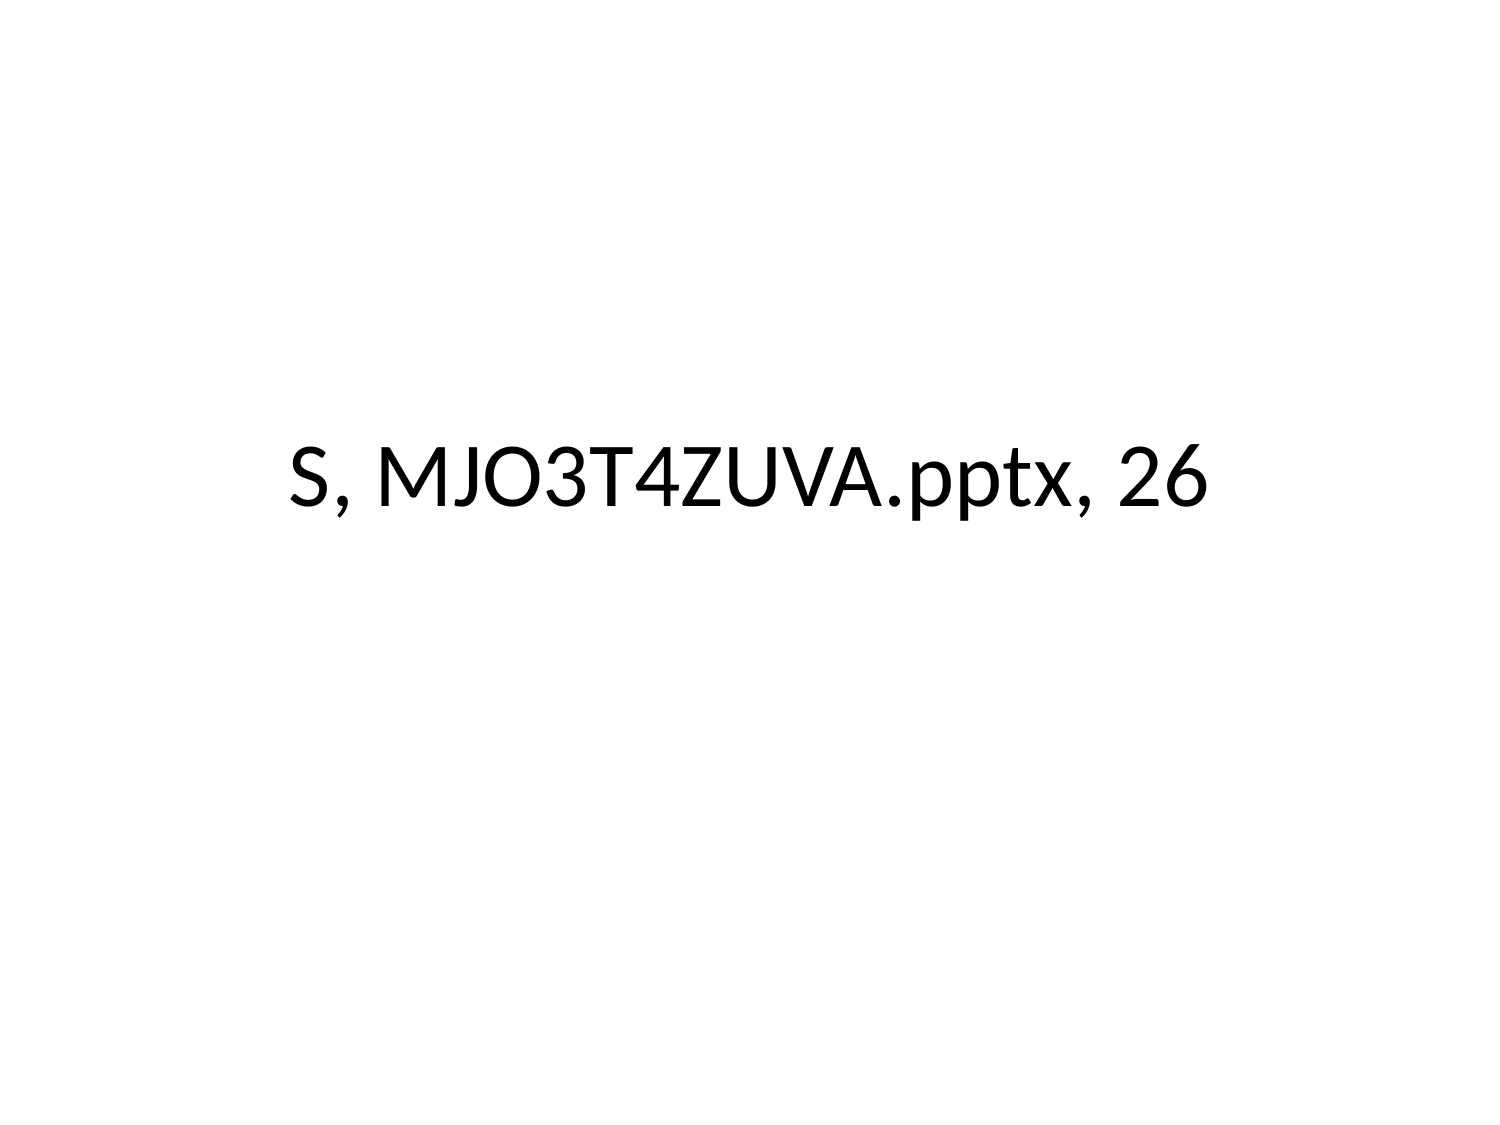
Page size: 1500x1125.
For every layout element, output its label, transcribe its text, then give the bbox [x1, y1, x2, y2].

title S, MJO3T4ZUVA.pptx, 26 [112, 349, 1388, 591]
